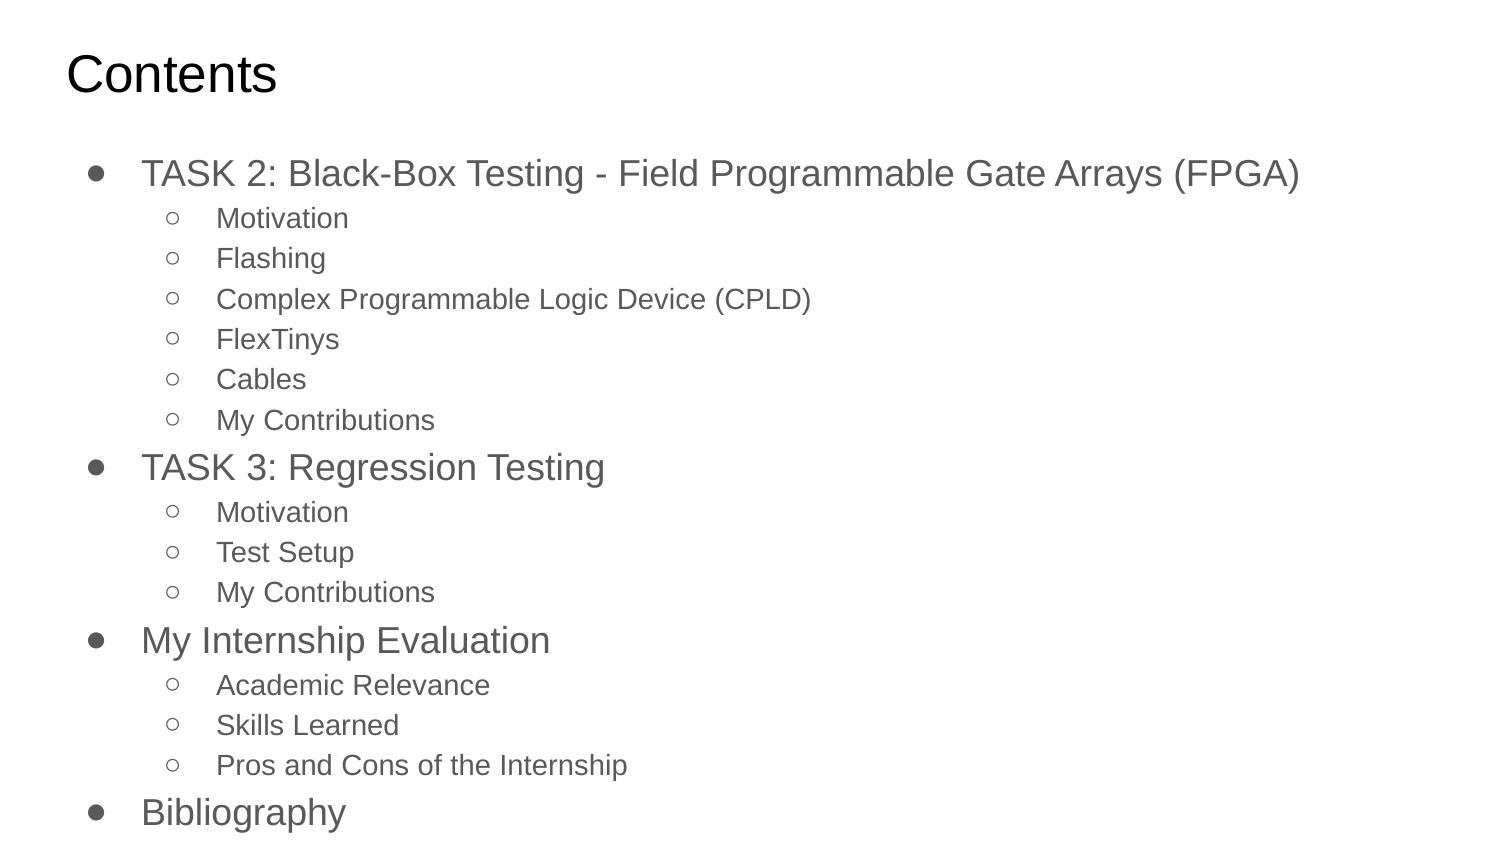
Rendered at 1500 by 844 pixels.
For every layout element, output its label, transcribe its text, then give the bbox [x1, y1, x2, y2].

title Contents [51, 24, 1449, 119]
list TASK 2: Black-Box Testing - Field Programmable Gate Arrays (FPGA) Motivation Flashing Complex Programmable Logic Device (CPLD) FlexTinys Cables My Contributions TASK 3: Regression Testing Motivation Test Setup My Contributions My Internship Evaluation Academic Relevance Skills Learned Pros and Cons of the Internship Bibliography [51, 127, 1449, 844]
